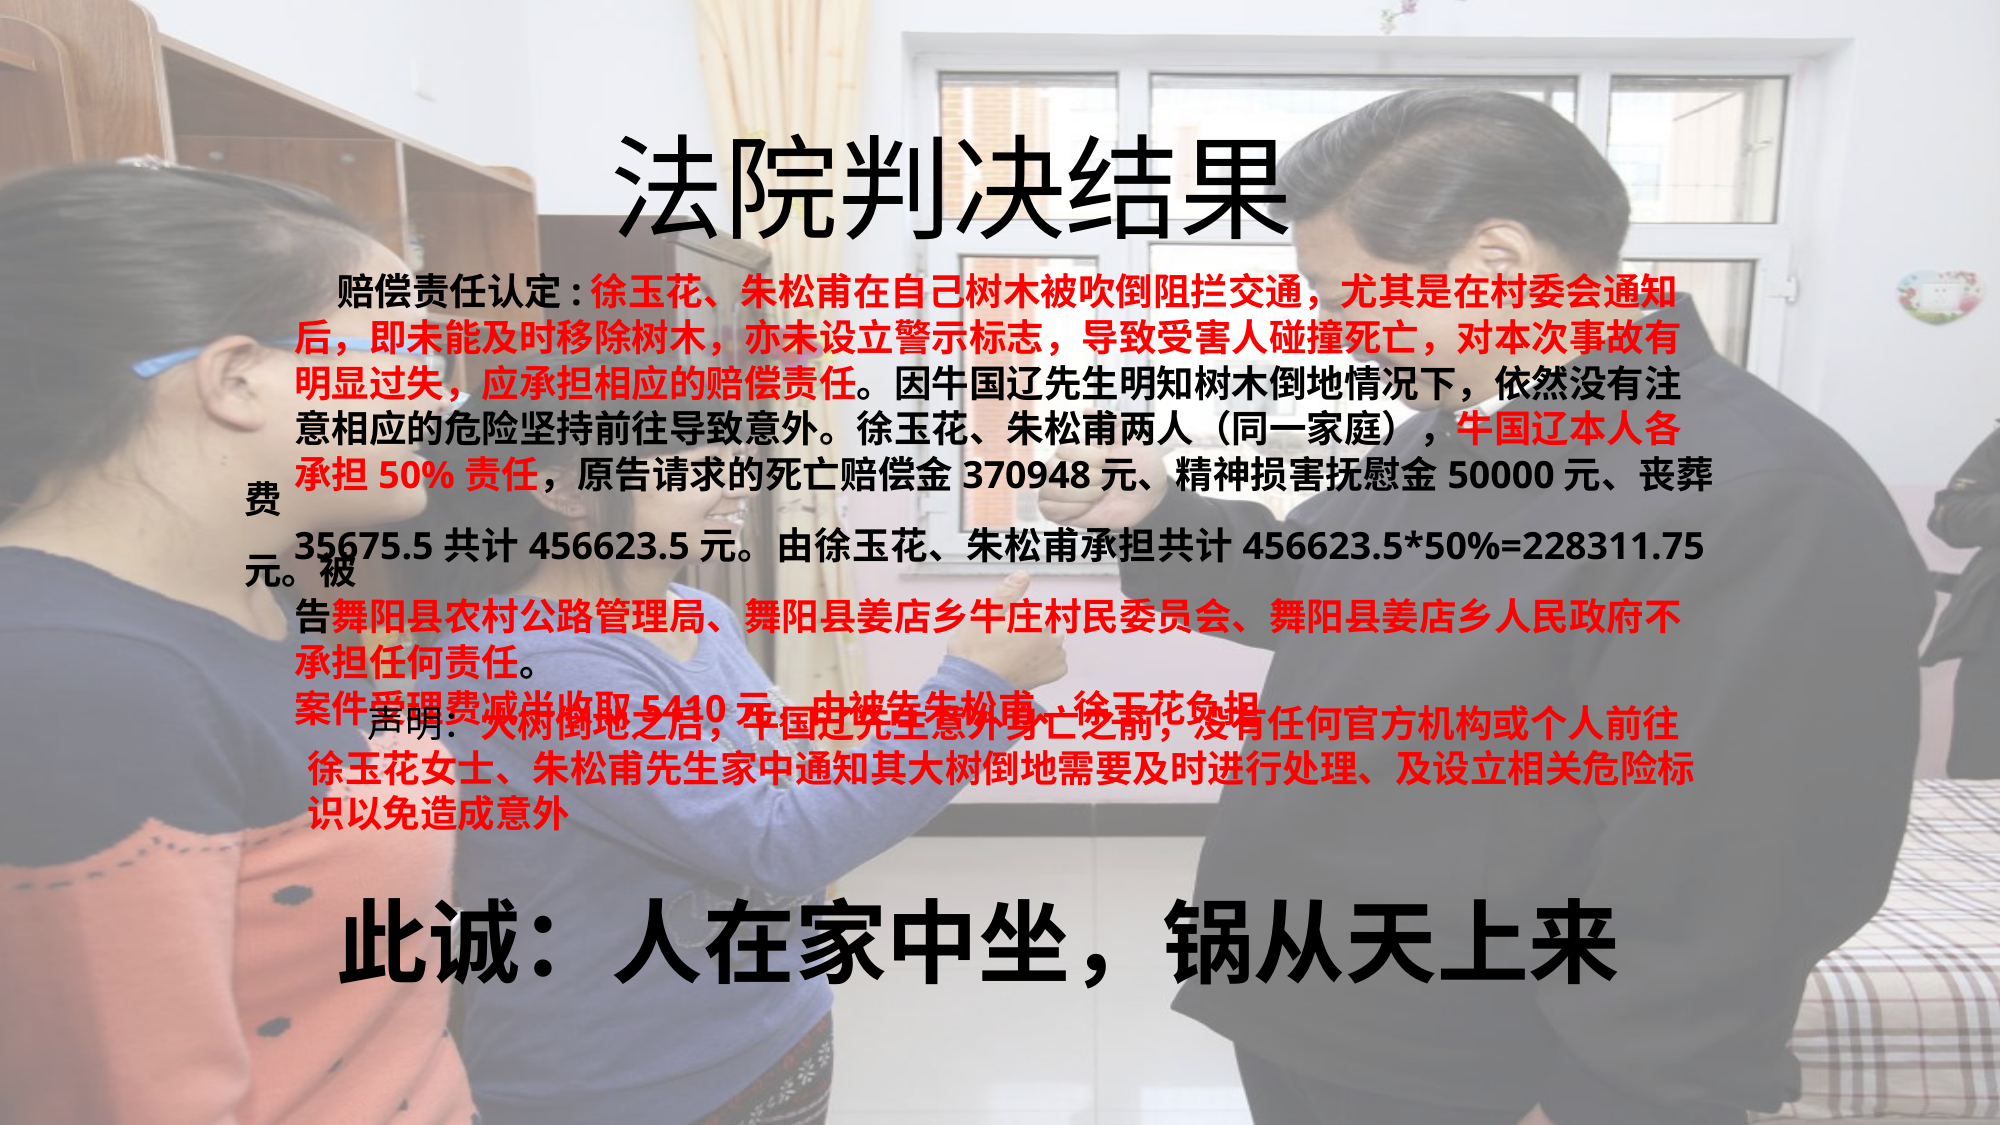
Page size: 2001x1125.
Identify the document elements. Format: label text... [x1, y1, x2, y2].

title 法院判决结果 [321, 124, 1583, 263]
text_box 声明：大树倒地之后，牛国辽先生意外身亡之前，没有任何官方机构或个人前往徐玉花女士、朱松甫先生家中通知其大树倒地需要及时进行处理、及设立相关危险标识以免造成意外 [292, 693, 1717, 843]
subtitle 赔偿责任认定:徐玉花、朱松甫在自己树木被吹倒阻拦交通，尤其是在村委会通知 后，即未能及时移除树木，亦未设立警示标志，导致受害人碰撞死亡，对本次事故有 明显过失，应承担相应的赔偿责任。因牛国辽先生明知树木倒地情况下，依然没有注 意相应的危险坚持前往导致意外。徐玉花、朱松甫两人（同一家庭），牛国辽本人各 承担50%责任，原告请求的死亡赔偿金370948元、精神损害抚慰金50000元、丧葬费 35675.5共计456623.5元。由徐玉花、朱松甫承担共计456623.5*50%=228311.75元。被 告舞阳县农村公路管理局、舞阳县姜店乡牛庄村民委员会、舞阳县姜店乡人民政府不 承担任何责任。 案件受理费减半收取5410元，由被告朱松甫、徐玉花负担 [229, 280, 1730, 768]
text_box 此诚：人在家中坐，锅从天上来 [292, 877, 1666, 1003]
